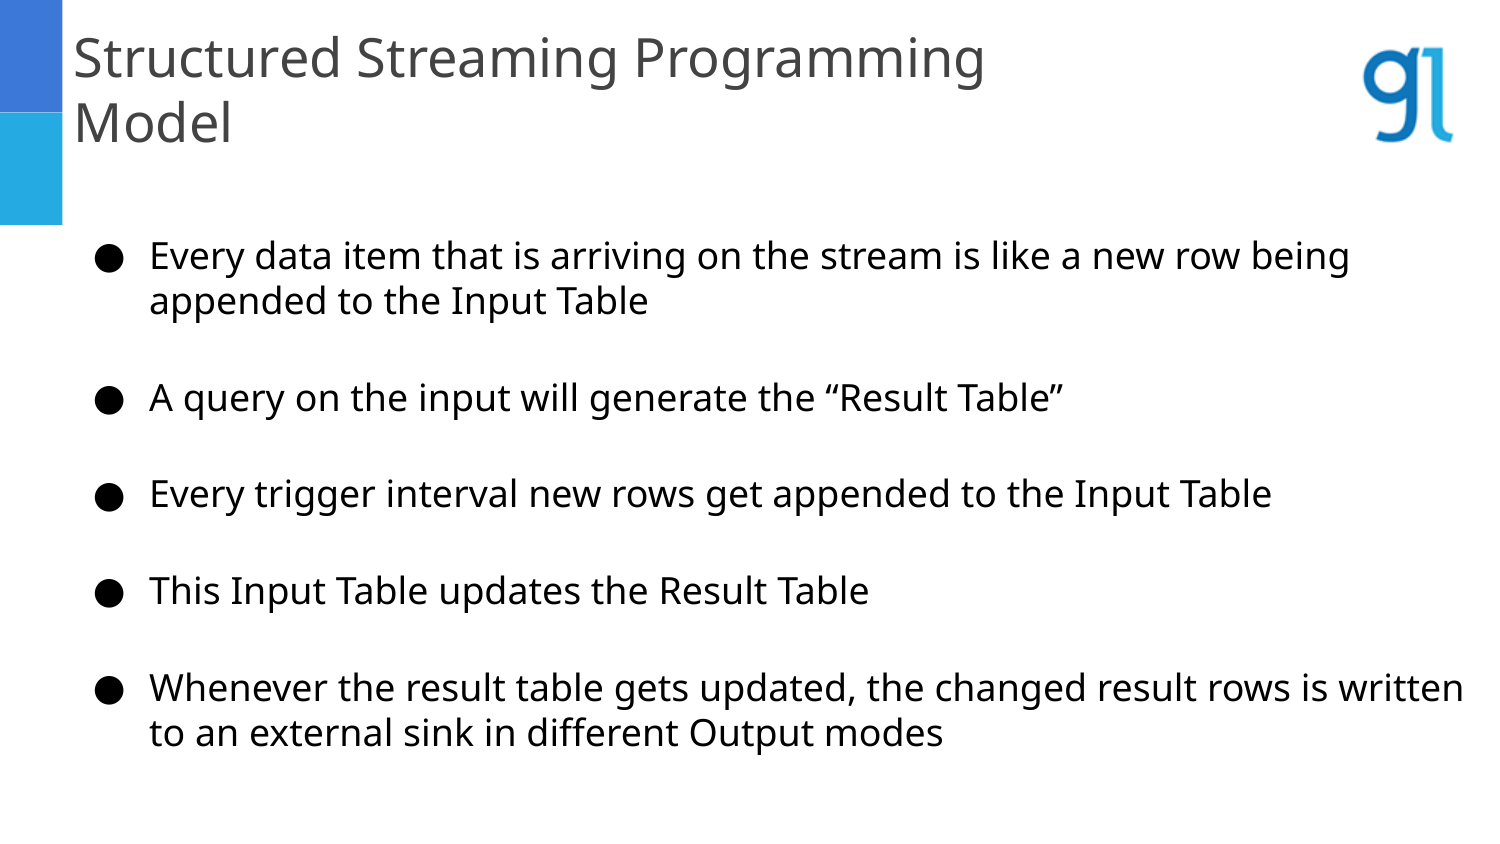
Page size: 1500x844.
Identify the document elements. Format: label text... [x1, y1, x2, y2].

text_box Every data item that is arriving on the stream is like a new row being appended to the Input Table A query on the input will generate the “Result Table” Every trigger interval new rows get appended to the Input Table This Input Table updates the Result Table Whenever the result table gets updated, the changed result rows is written to an external sink in different Output modes [59, 204, 1491, 782]
picture [1338, 25, 1478, 166]
text_box Structured Streaming Programming Model [59, 58, 1118, 118]
